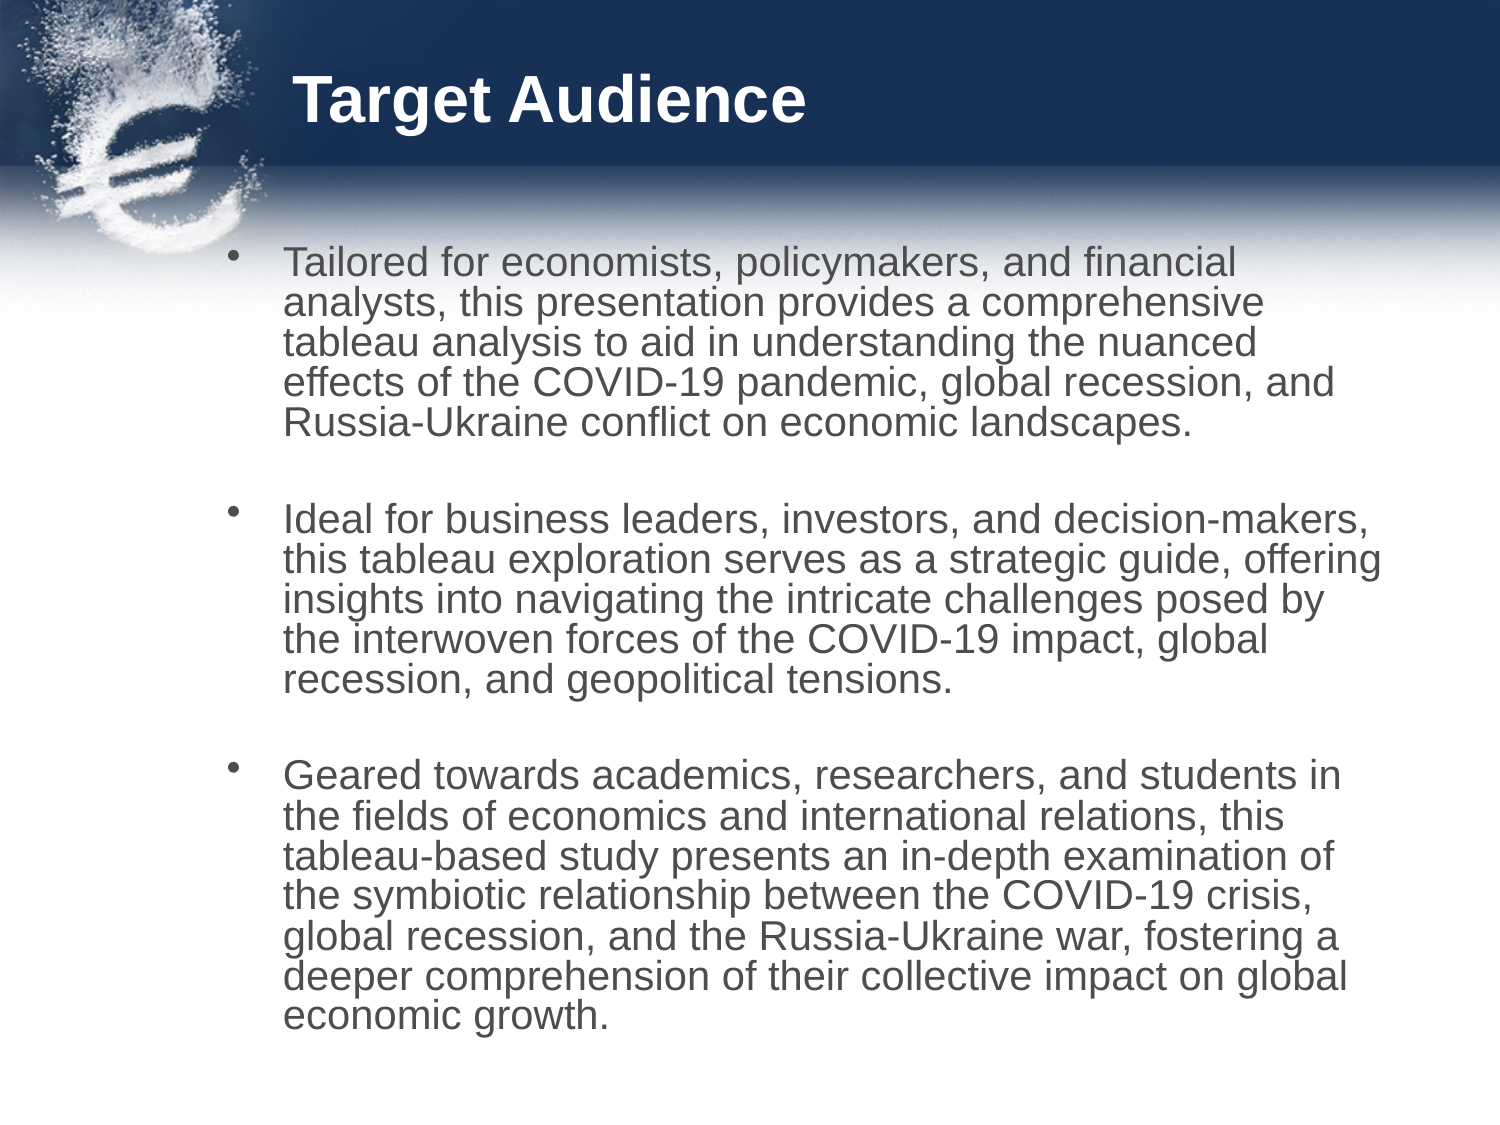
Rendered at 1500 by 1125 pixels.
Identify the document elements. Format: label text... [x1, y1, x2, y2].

picture [0, 0, 1500, 1125]
list Tailored for economists, policymakers, and financial analysts, this presentation provides a comprehensive tableau analysis to aid in understanding the nuanced effects of the COVID-19 pandemic, global recession, and Russia-Ukraine conflict on economic landscapes. Ideal for business leaders, investors, and decision-makers, this tableau exploration serves as a strategic guide, offering insights into navigating the intricate challenges posed by the interwoven forces of the COVID-19 impact, global recession, and geopolitical tensions. Geared towards academics, researchers, and students in the fields of economics and international relations, this tableau-based study presents an in-depth examination of the symbiotic relationship between the COVID-19 crisis, global recession, and the Russia-Ukraine war, fostering a deeper comprehension of their collective impact on global economic growth. [211, 237, 1407, 1045]
title Target Audience [277, 42, 1341, 150]
